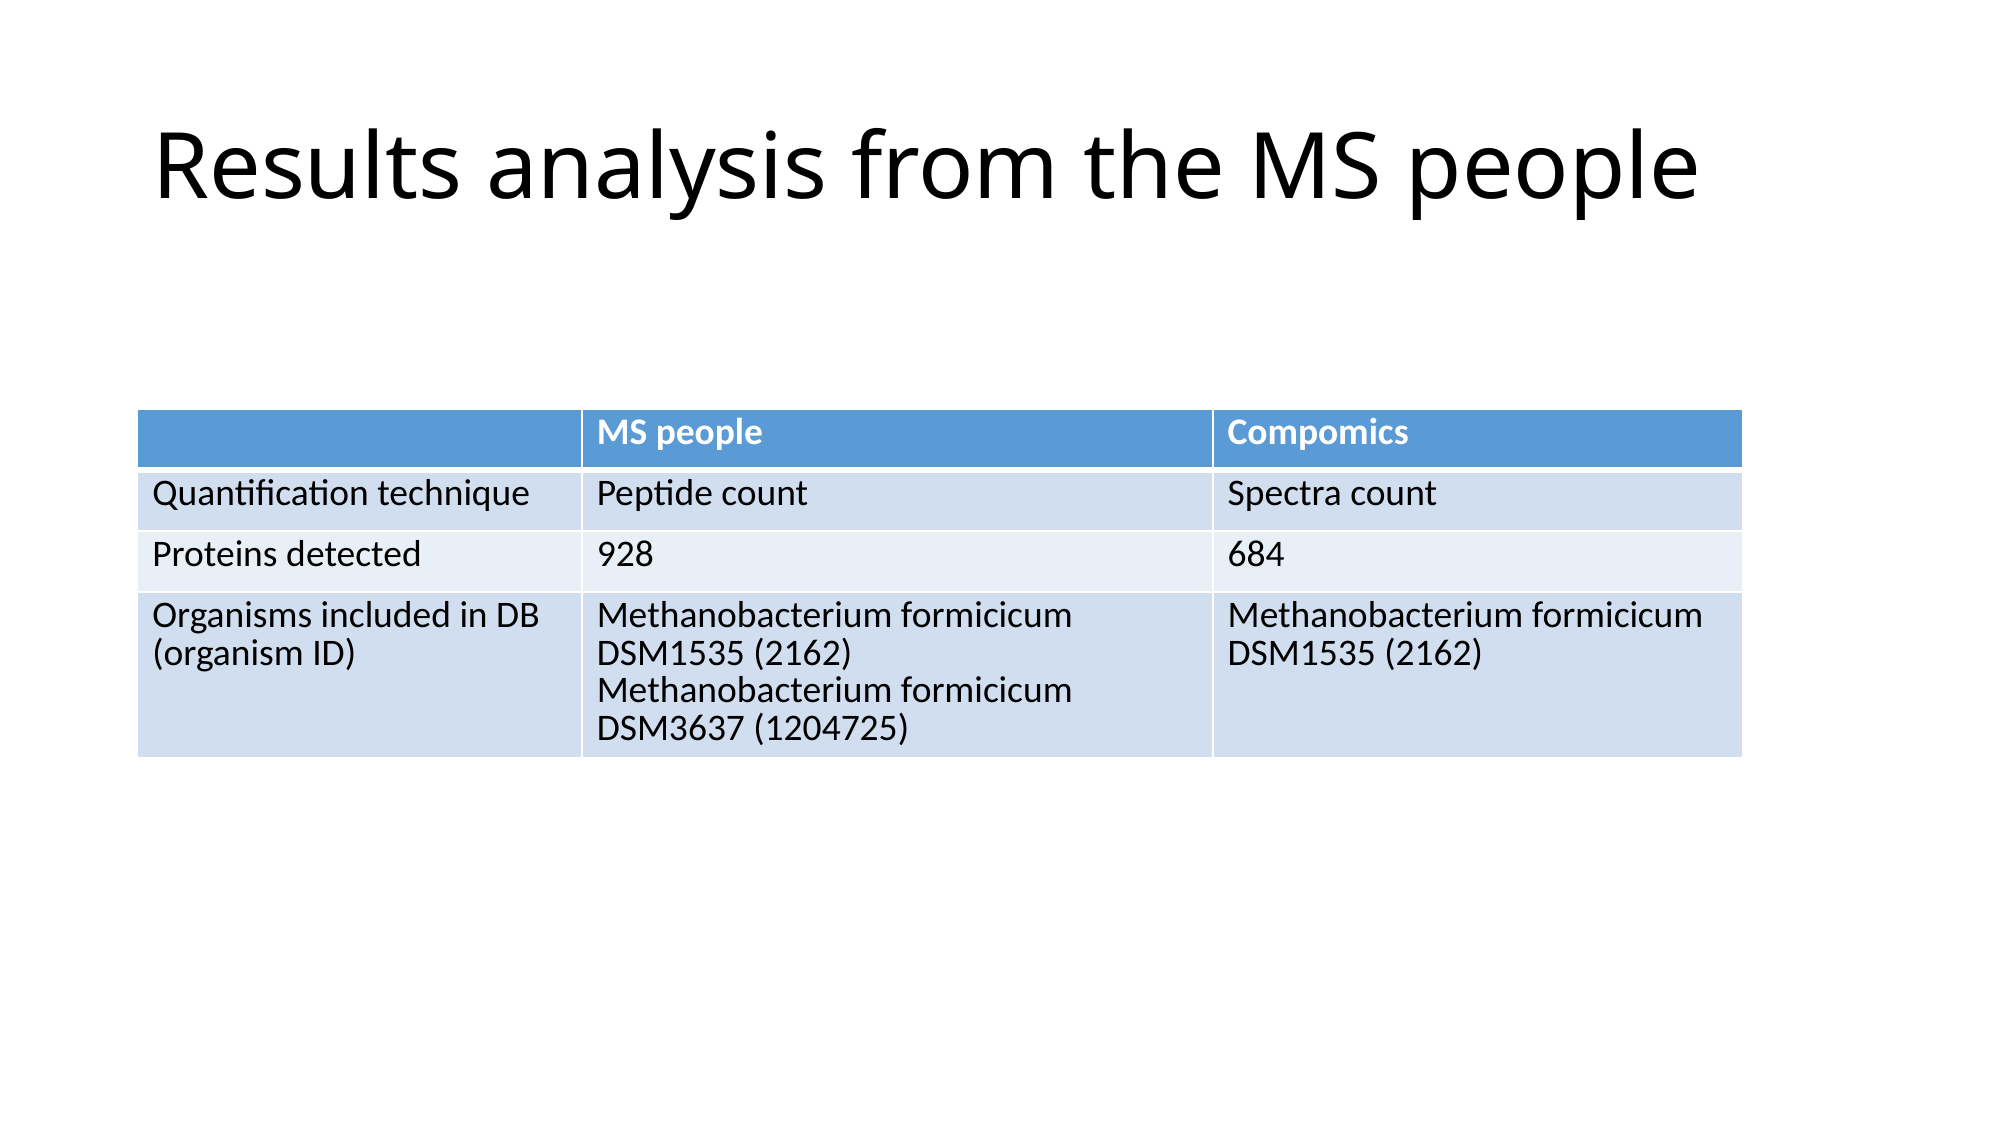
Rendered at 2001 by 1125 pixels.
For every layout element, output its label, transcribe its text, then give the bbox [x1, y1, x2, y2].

table_header [138, 410, 581, 467]
table_cell 684 [1214, 532, 1742, 591]
table_cell Proteins detected [138, 532, 581, 591]
table_header Compomics [1214, 410, 1742, 467]
table_cell Peptide count [583, 473, 1212, 530]
title Results analysis from the MS people [137, 59, 1863, 278]
table_header MS people [583, 410, 1212, 467]
table_cell Methanobacterium formicicum DSM1535 (2162) [1214, 593, 1742, 757]
table_cell Spectra count [1214, 473, 1742, 530]
table_cell Methanobacterium formicicum DSM1535 (2162) Methanobacterium formicicum DSM3637 (1204725) [583, 593, 1212, 757]
table_cell Quantification technique [138, 473, 581, 530]
table_cell 928 [583, 532, 1212, 591]
table_cell Organisms included in DB (organism ID) [138, 593, 581, 757]
